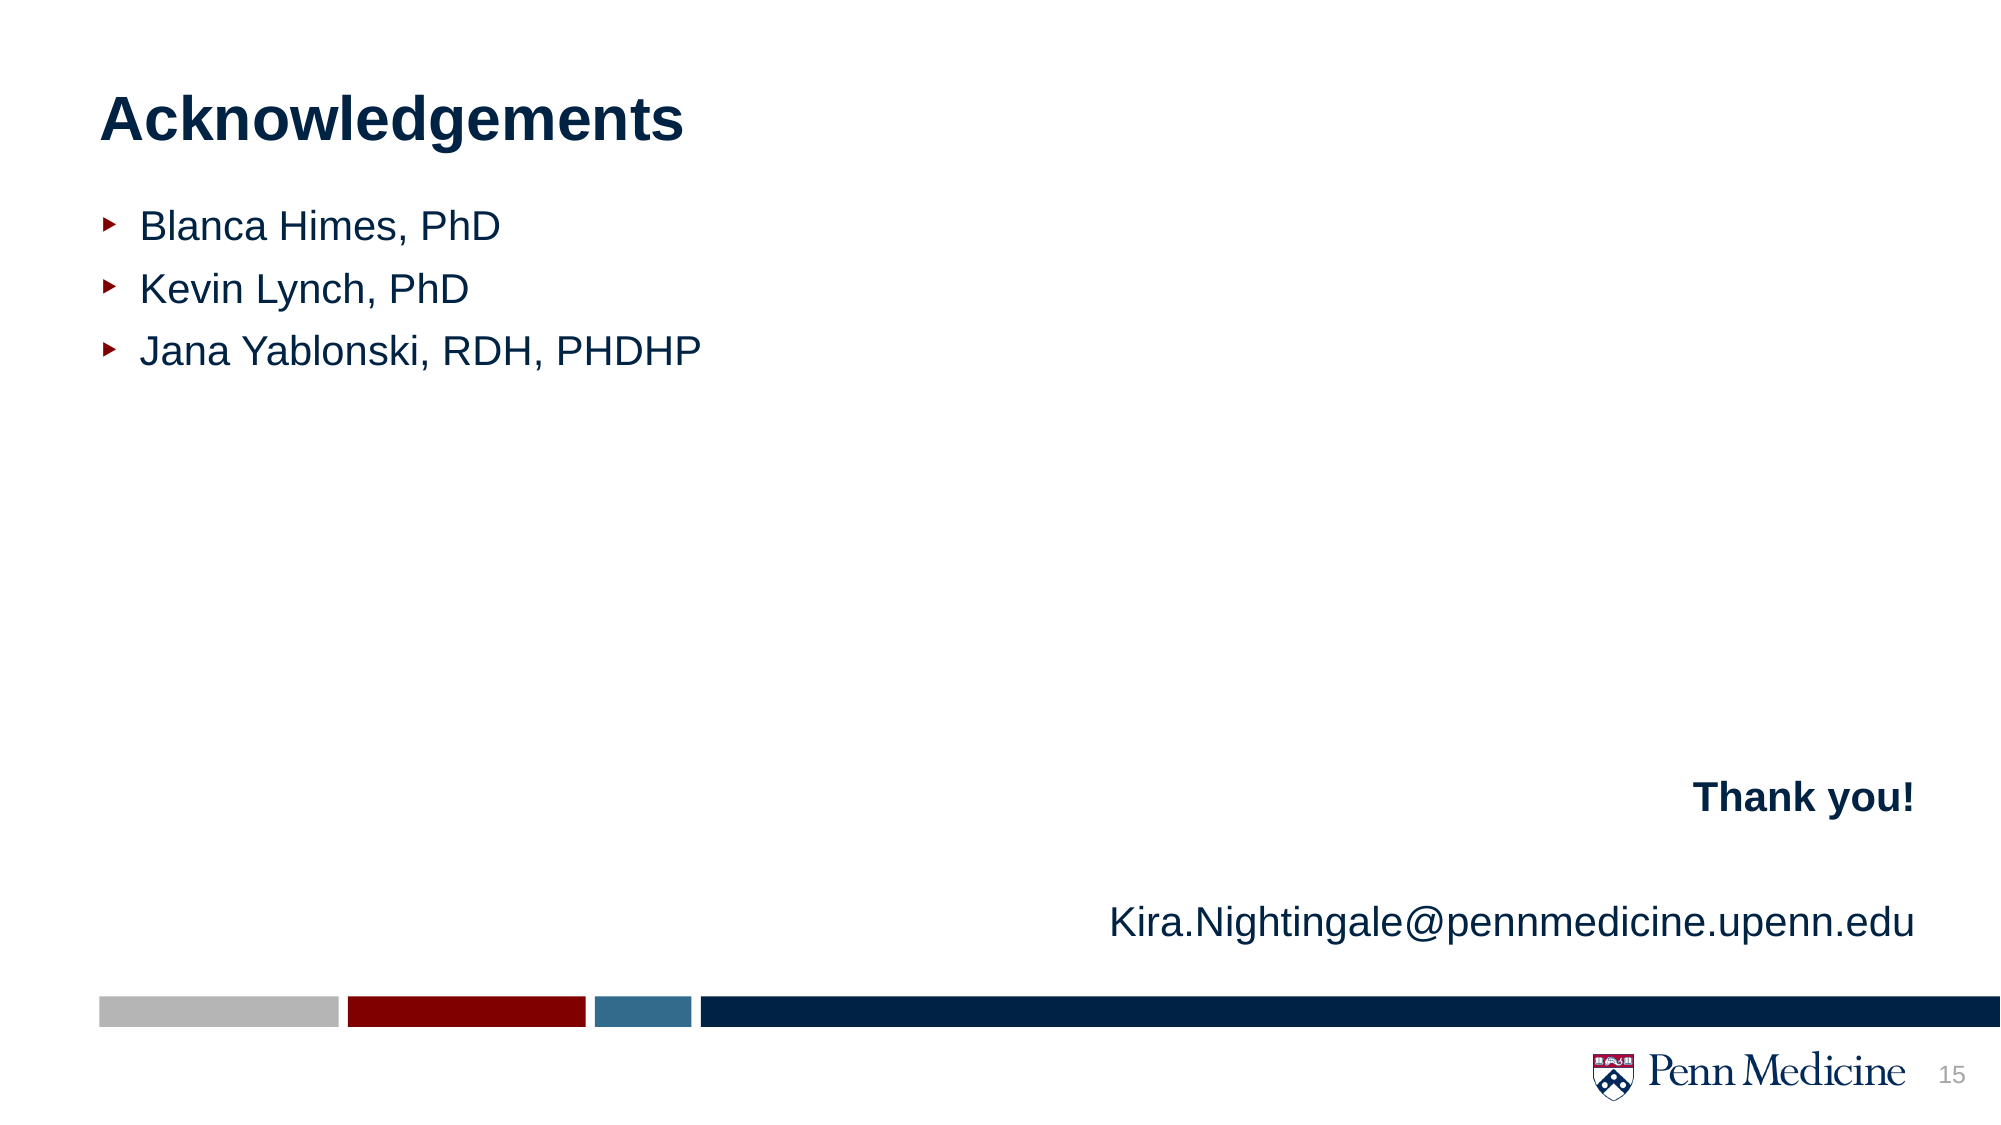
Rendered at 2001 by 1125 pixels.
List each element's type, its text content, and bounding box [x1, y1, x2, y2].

list Blanca Himes, PhD Kevin Lynch, PhD Jana Yablonski, RDH, PHDHP [99, 182, 1916, 392]
title Acknowledgements [99, 78, 1916, 154]
text_box Thank you! Kira.Nightingale@pennmedicine.upenn.edu [99, 753, 1916, 961]
